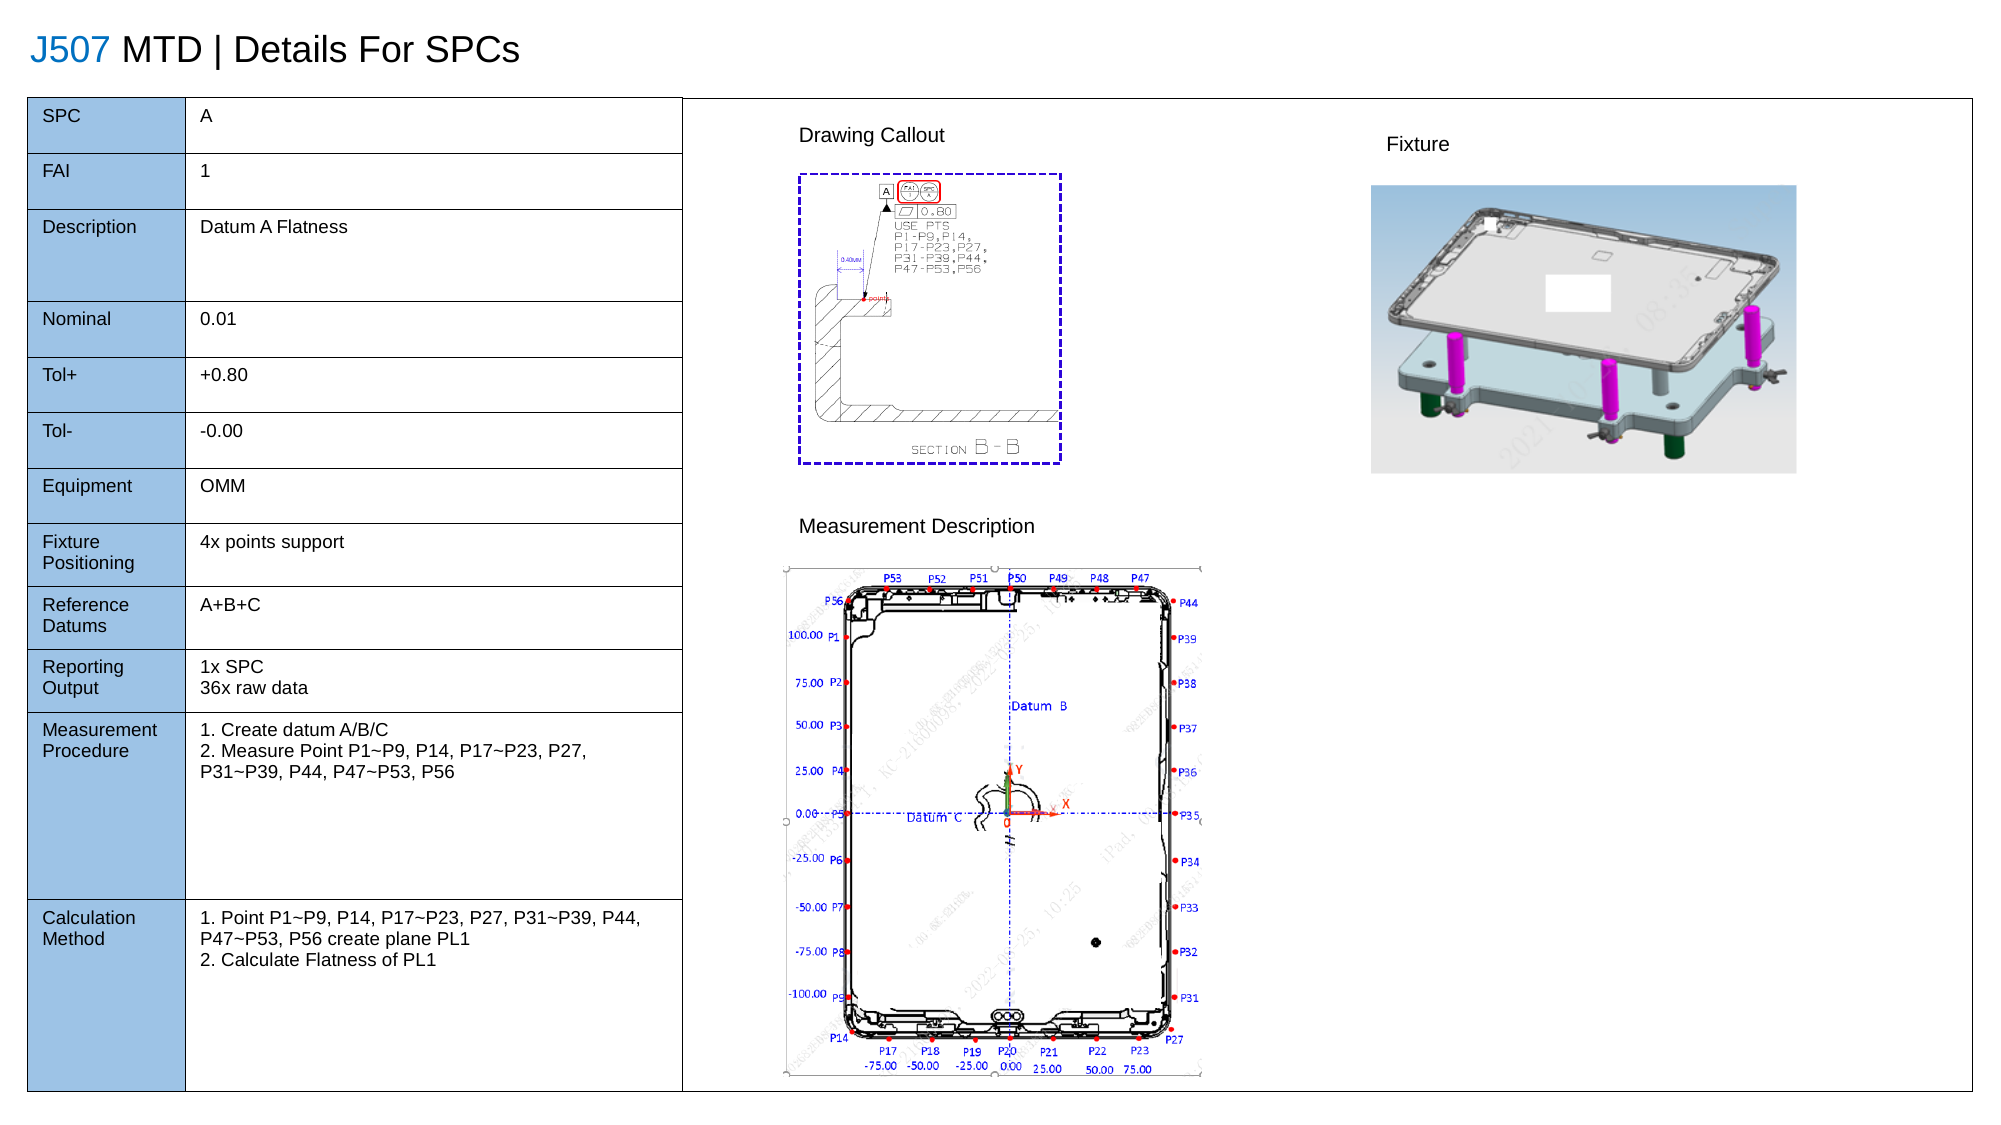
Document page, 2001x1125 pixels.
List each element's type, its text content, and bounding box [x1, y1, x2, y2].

text_box [681, 97, 1974, 1093]
table_cell FAI [28, 154, 185, 209]
picture [1371, 184, 1798, 475]
table_header SPC [28, 98, 185, 153]
picture [800, 175, 1060, 463]
table_cell Tol+ [28, 358, 185, 412]
table_cell 1 [186, 154, 681, 209]
table_cell -0.00 [186, 413, 681, 468]
table_cell Reporting Output [28, 650, 185, 712]
table_cell +0.80 [186, 358, 681, 412]
table_cell A+B+C [186, 587, 681, 649]
picture [783, 566, 1202, 1077]
table_cell Equipment [28, 469, 185, 523]
table_cell Fixture Positioning [28, 524, 185, 586]
table_cell Tol- [28, 413, 185, 468]
table_cell Datum A Flatness [186, 210, 681, 301]
table_cell 0.01 [186, 302, 681, 357]
table_cell Calculation Method [28, 900, 185, 1091]
text_box J507 MTD | Details For SPCs [15, 17, 1016, 77]
table_header A [186, 98, 681, 153]
table_cell 1x SPC 36x raw data [186, 650, 681, 712]
table_cell Reference Datums [28, 587, 185, 649]
table_cell Measurement Procedure [28, 713, 185, 899]
table_cell 4x points support [186, 524, 681, 586]
table_cell 1. Point P1~P9, P14, P17~P23, P27, P31~P39, P44, P47~P53, P56 create plane PL1 2. Calculate Flatness of PL1 [186, 900, 681, 1091]
table_cell OMM [186, 469, 681, 523]
table_cell Description [28, 210, 185, 301]
table_cell 1. Create datum A/B/C 2. Measure Point P1~P9, P14, P17~P23, P27, P31~P39, P44, P47~P53, P56 [186, 713, 681, 899]
table_cell Nominal [28, 302, 185, 357]
